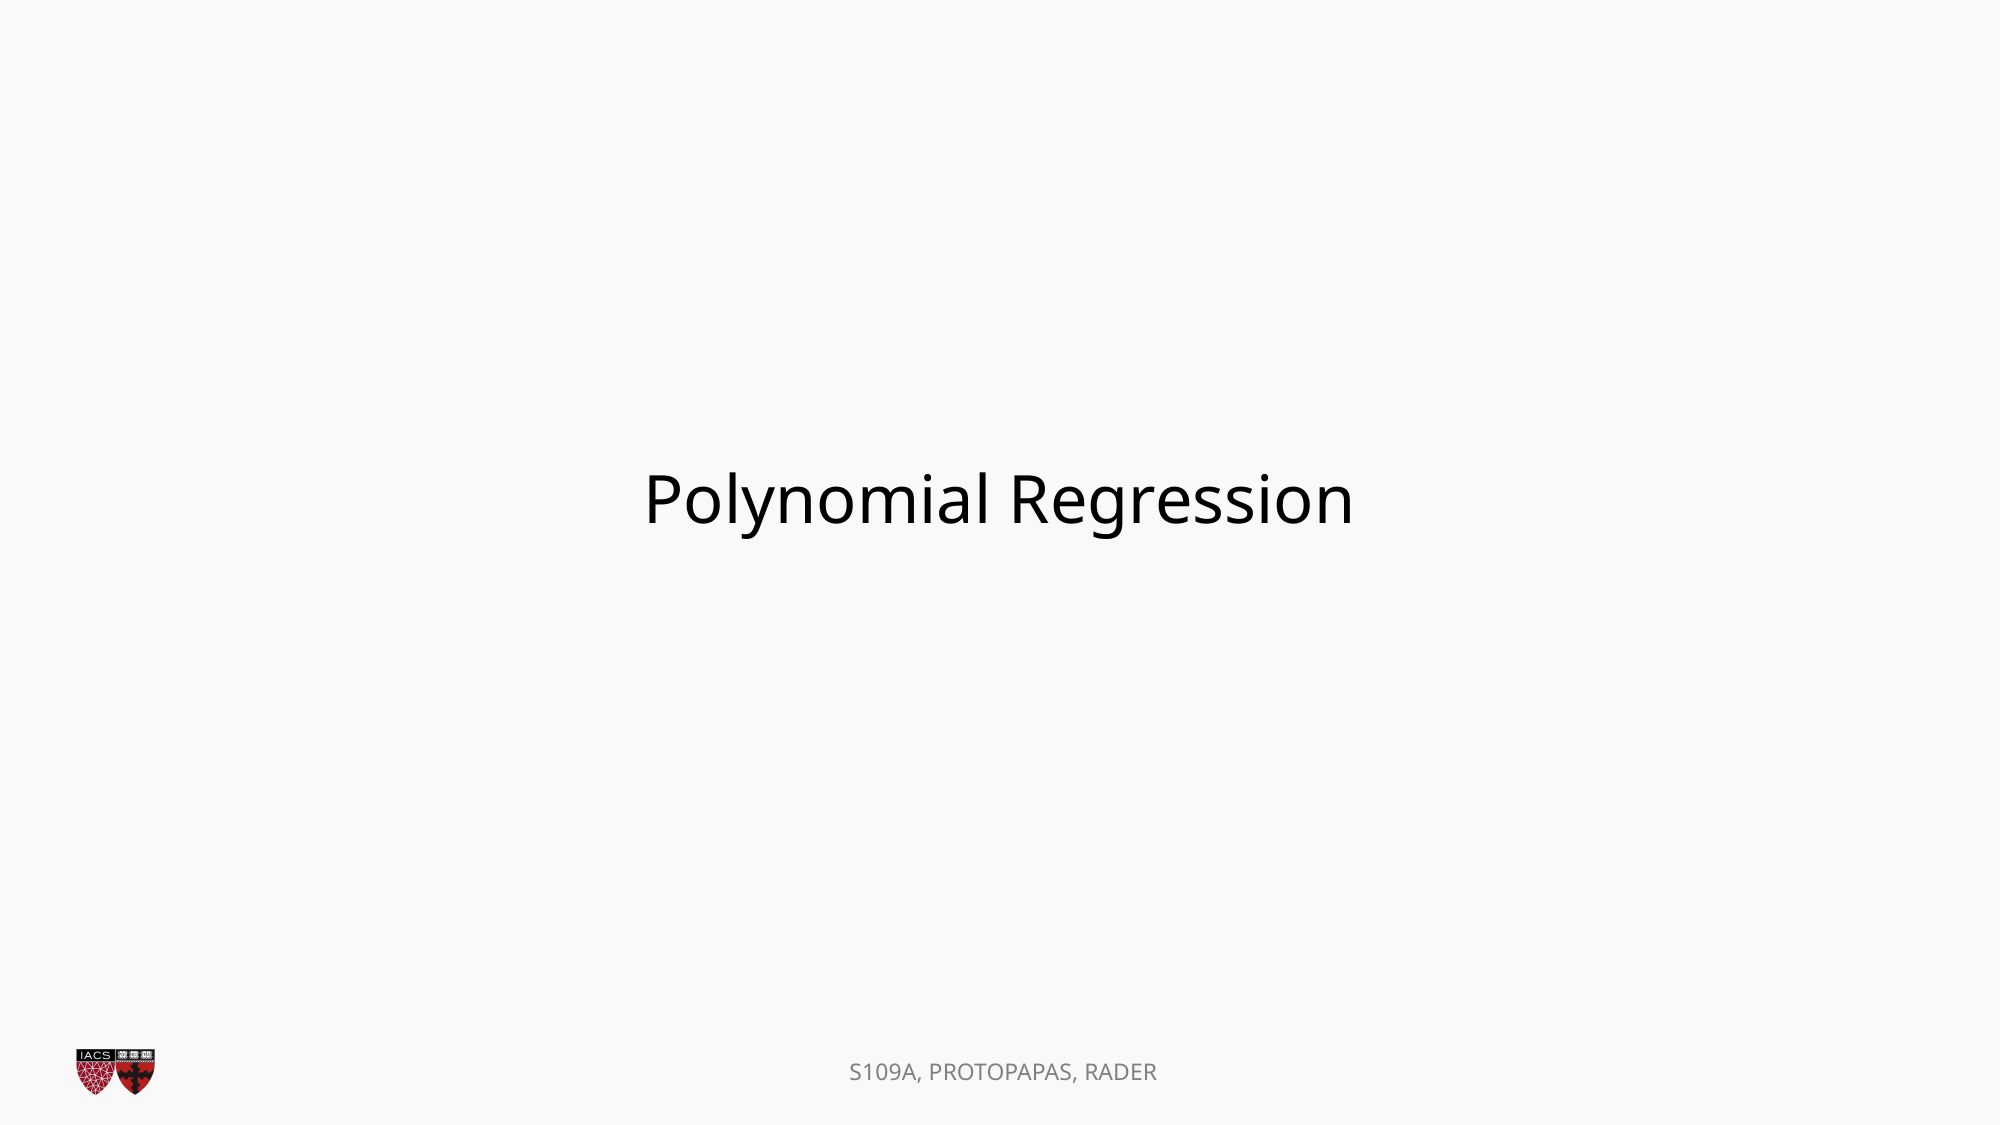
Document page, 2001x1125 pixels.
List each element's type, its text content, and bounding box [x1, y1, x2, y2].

picture [75, 1049, 155, 1095]
title Polynomial Regression [99, 449, 1900, 576]
